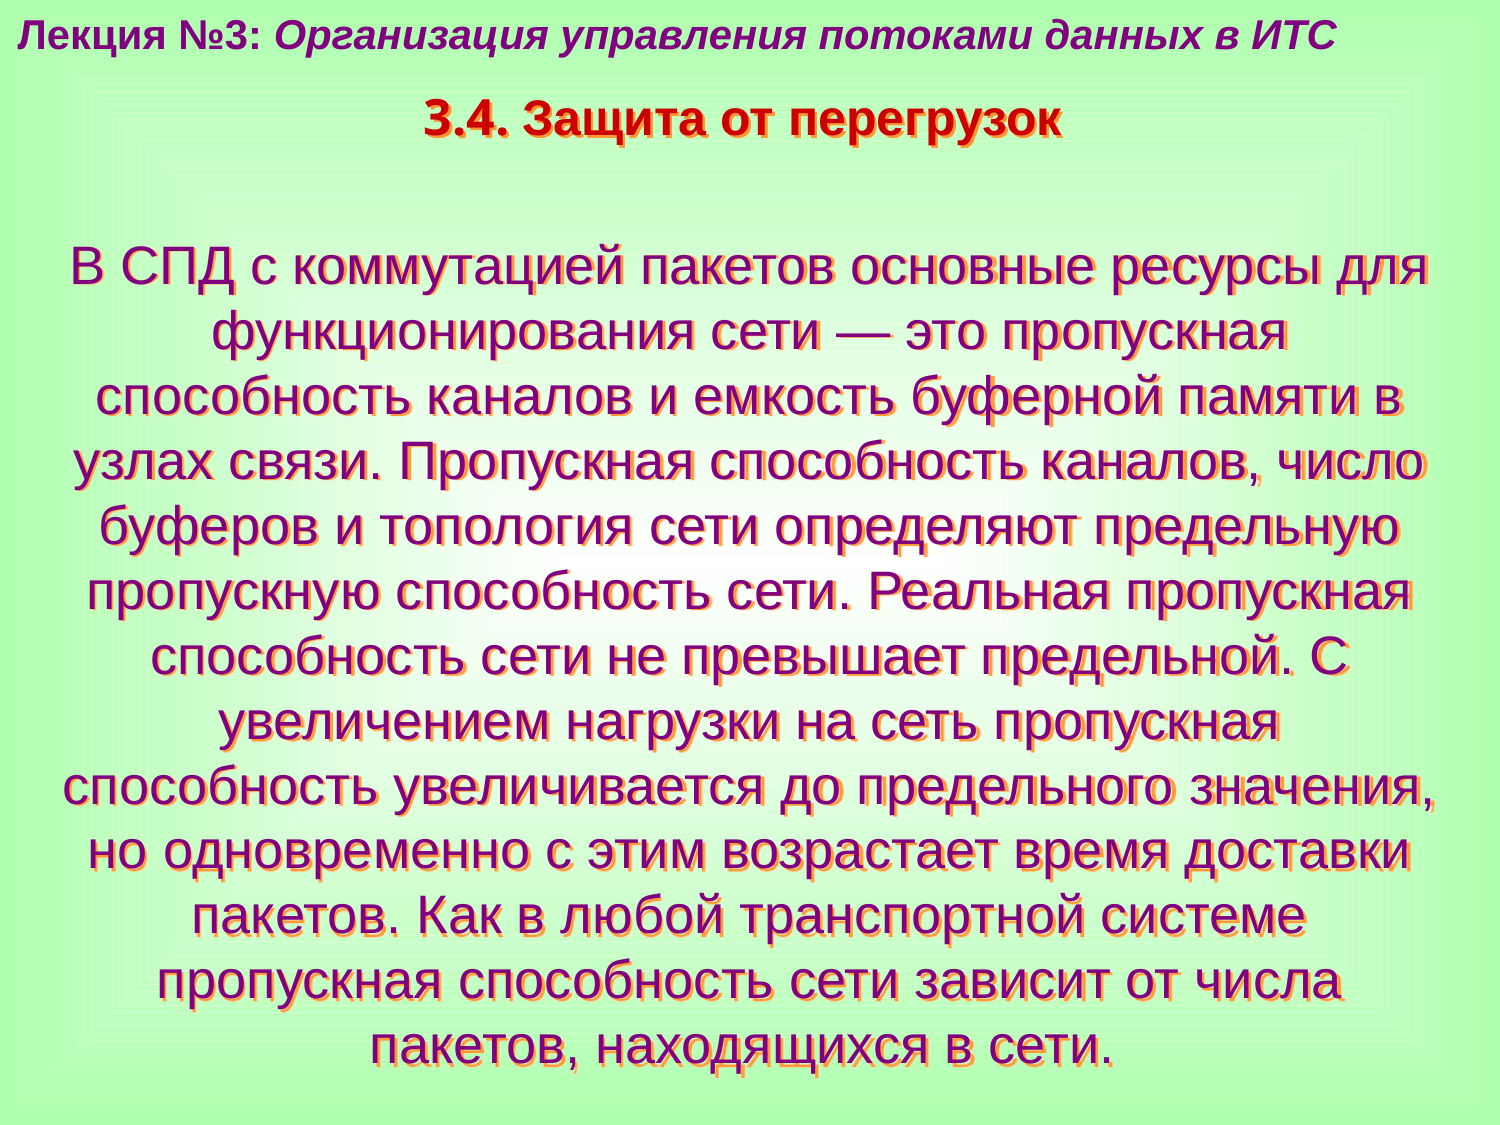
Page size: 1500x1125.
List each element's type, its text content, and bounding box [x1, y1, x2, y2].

text_box Лекция №3: Организация управления потоками данных в ИТС [0, 0, 1355, 65]
text_box В СПД с коммутацией пакетов основные ресурсы для функционирования сети — это пропускная способность каналов и емкость буферной памяти в узлах связи. Пропускная способность каналов, число буферов и топология сети определяют предельную пропускную способность сети. Реальная пропускная способность сети не превышает предельной. С увеличением нагрузки на сеть пропускная способность увеличивается до предельного значения, но одновременно с этим возрастает время доставки пакетов. Как в любой транспортной системе пропускная способность сети зависит от числа пакетов, находящихся в сети. [41, 222, 1459, 1083]
text_box 3.4. Защита от перегрузок [301, 78, 1199, 153]
